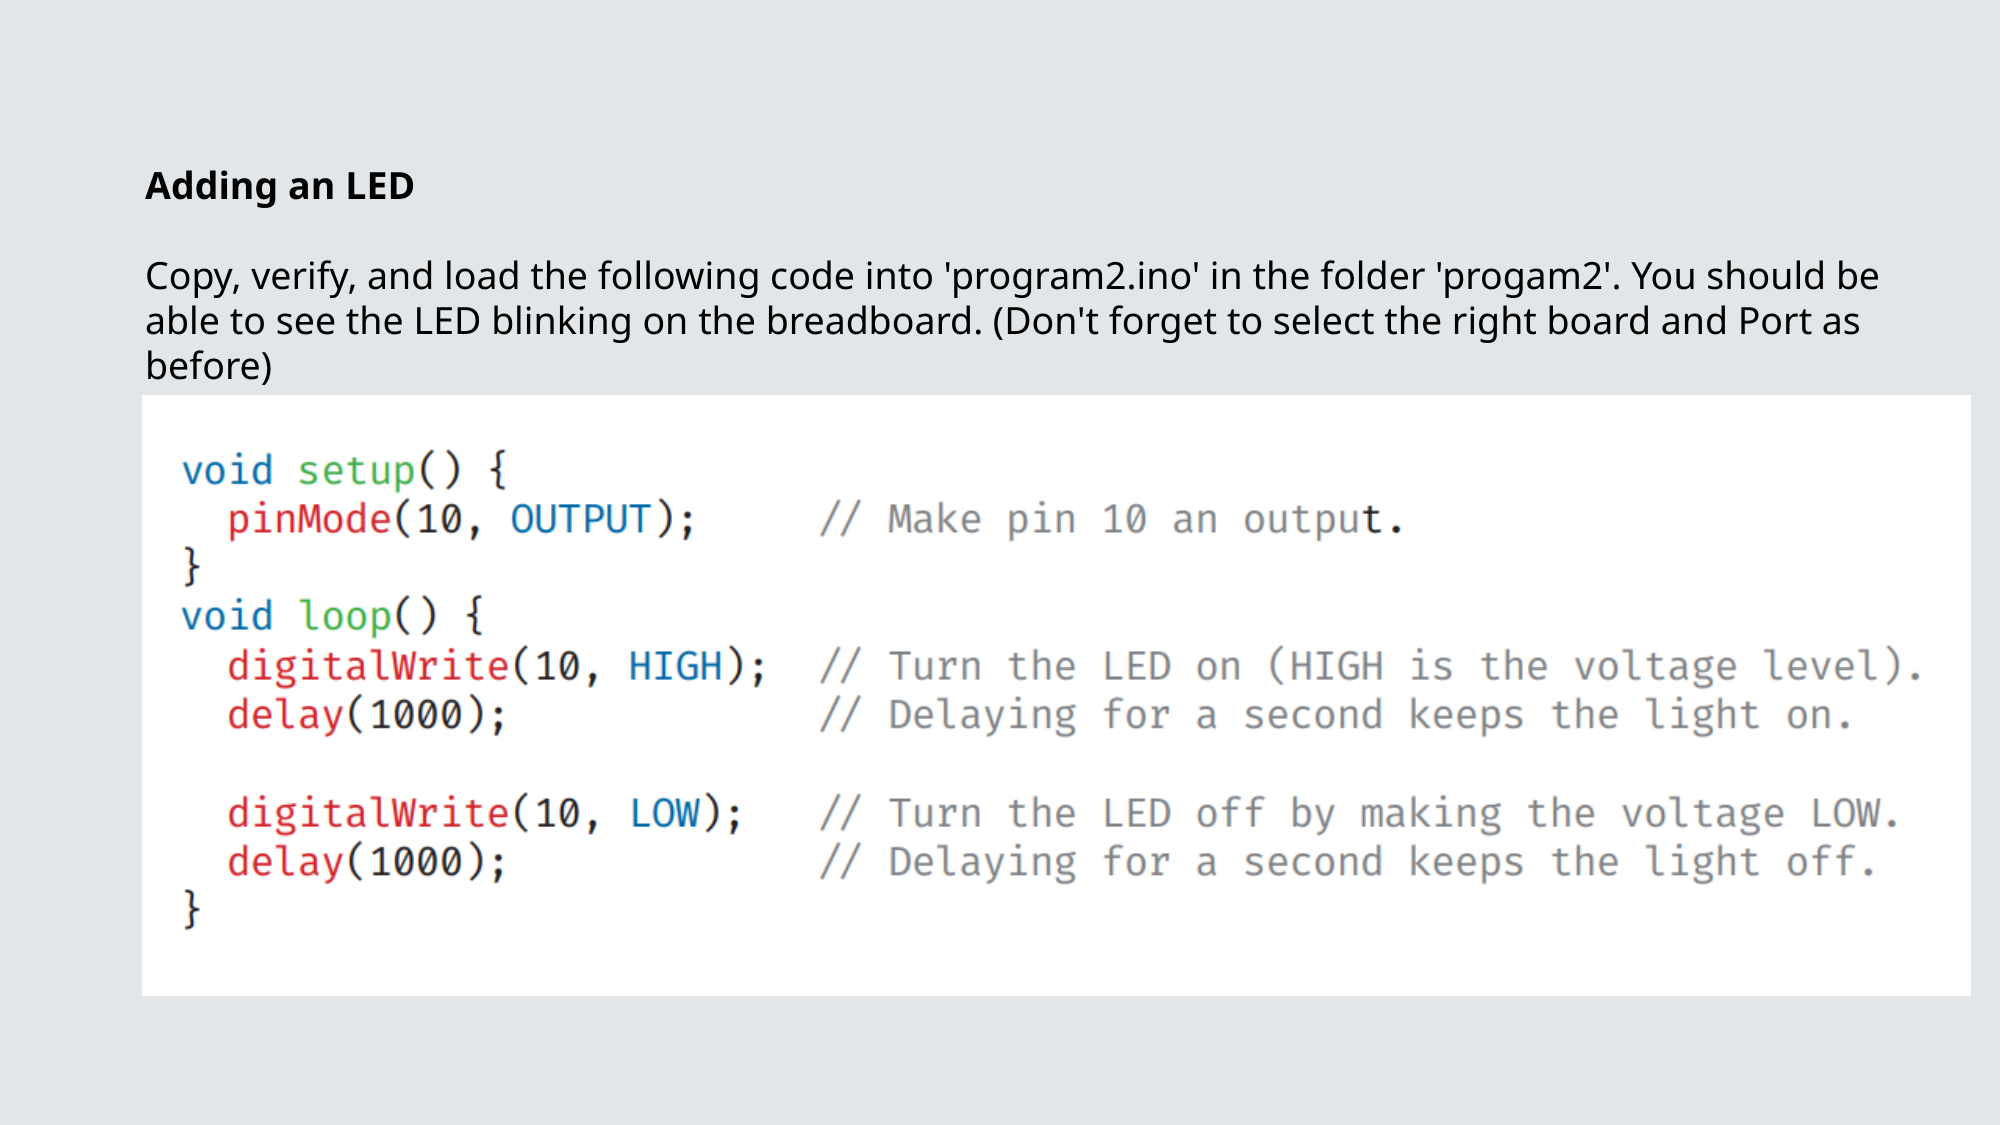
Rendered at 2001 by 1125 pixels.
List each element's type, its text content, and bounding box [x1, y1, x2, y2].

text_box Adding an LED Copy, verify, and load the following code into 'program2.ino' in the folder 'progam2'. You should be able to see the LED blinking on the breadboard. (Don't forget to select the right board and Port as before) [130, 109, 1903, 555]
picture [142, 395, 1971, 996]
